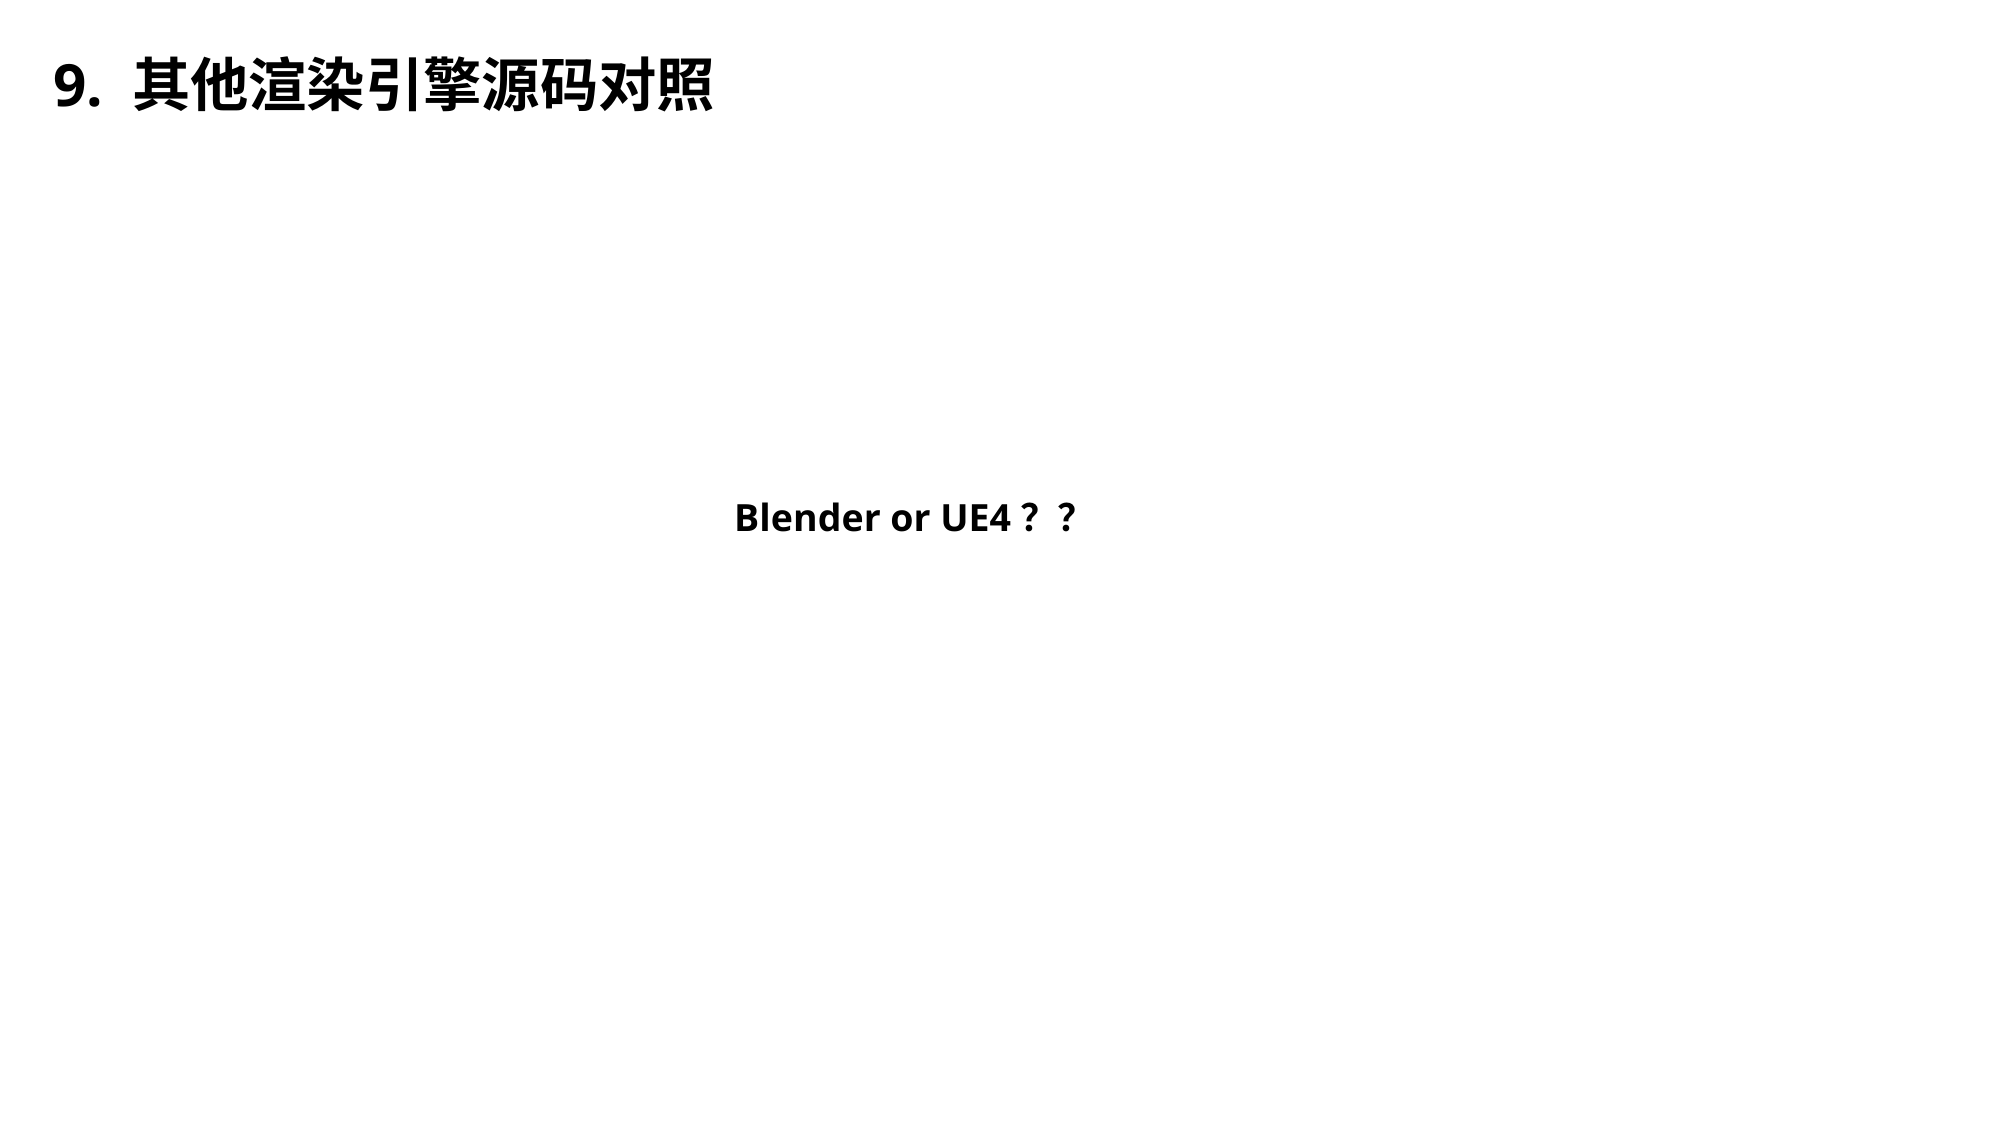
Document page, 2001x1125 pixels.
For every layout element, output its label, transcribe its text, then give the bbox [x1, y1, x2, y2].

text_box Blender or UE4？？ [719, 486, 1089, 547]
text_box 9. 其他渲染引擎源码对照 [38, 40, 730, 126]
